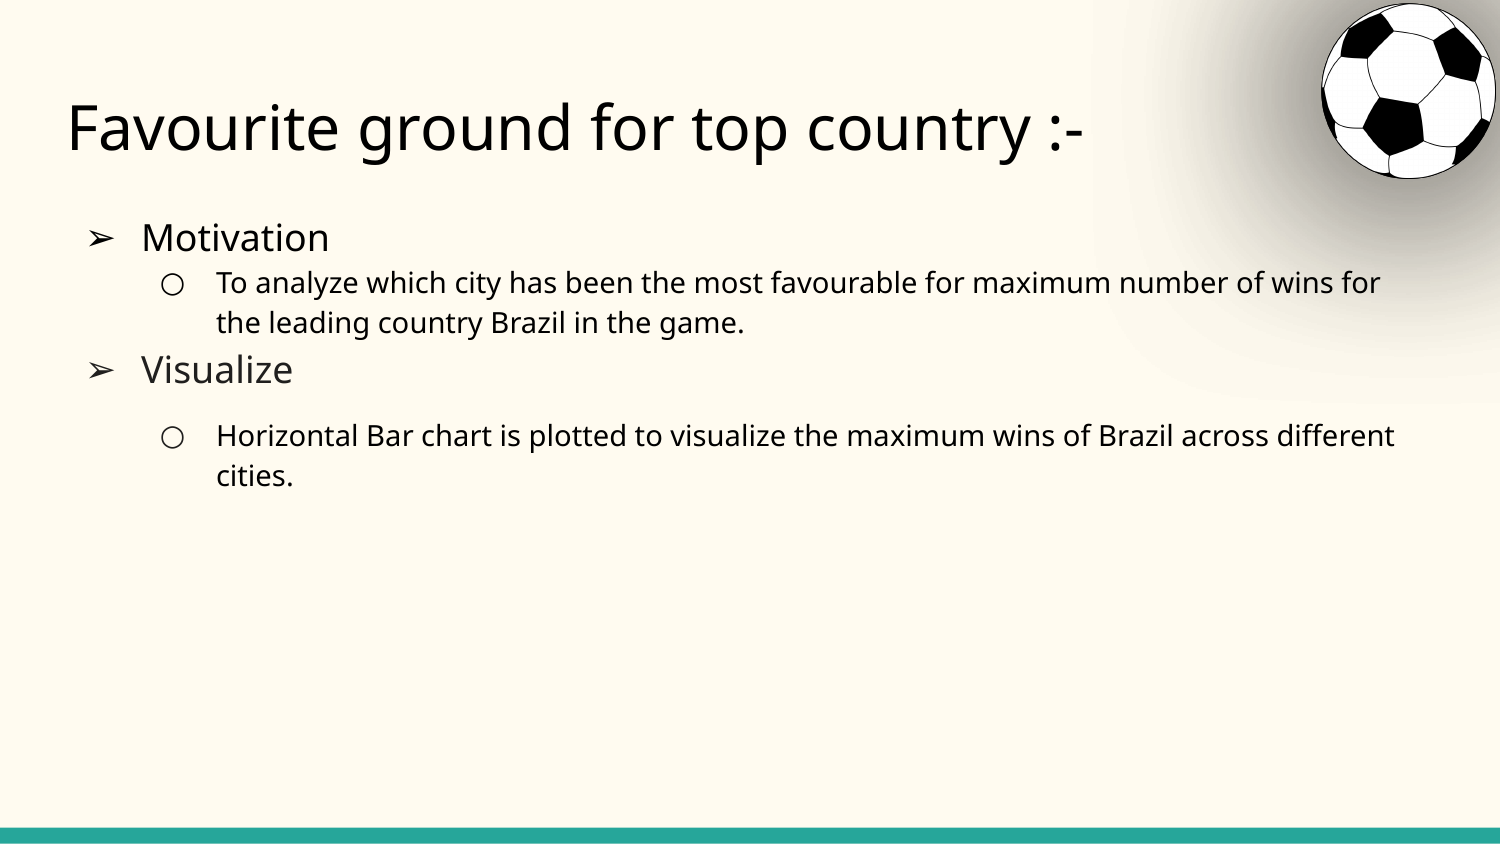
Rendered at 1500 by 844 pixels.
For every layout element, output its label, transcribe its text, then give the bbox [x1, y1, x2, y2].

list Motivation To analyze which city has been the most favourable for maximum number of wins for the leading country Brazil in the game. Visualize Horizontal Bar chart is plotted to visualize the maximum wins of Brazil across different cities. [51, 192, 1449, 750]
title Favourite ground for top country :- [51, 72, 1163, 174]
picture [1317, 0, 1500, 183]
